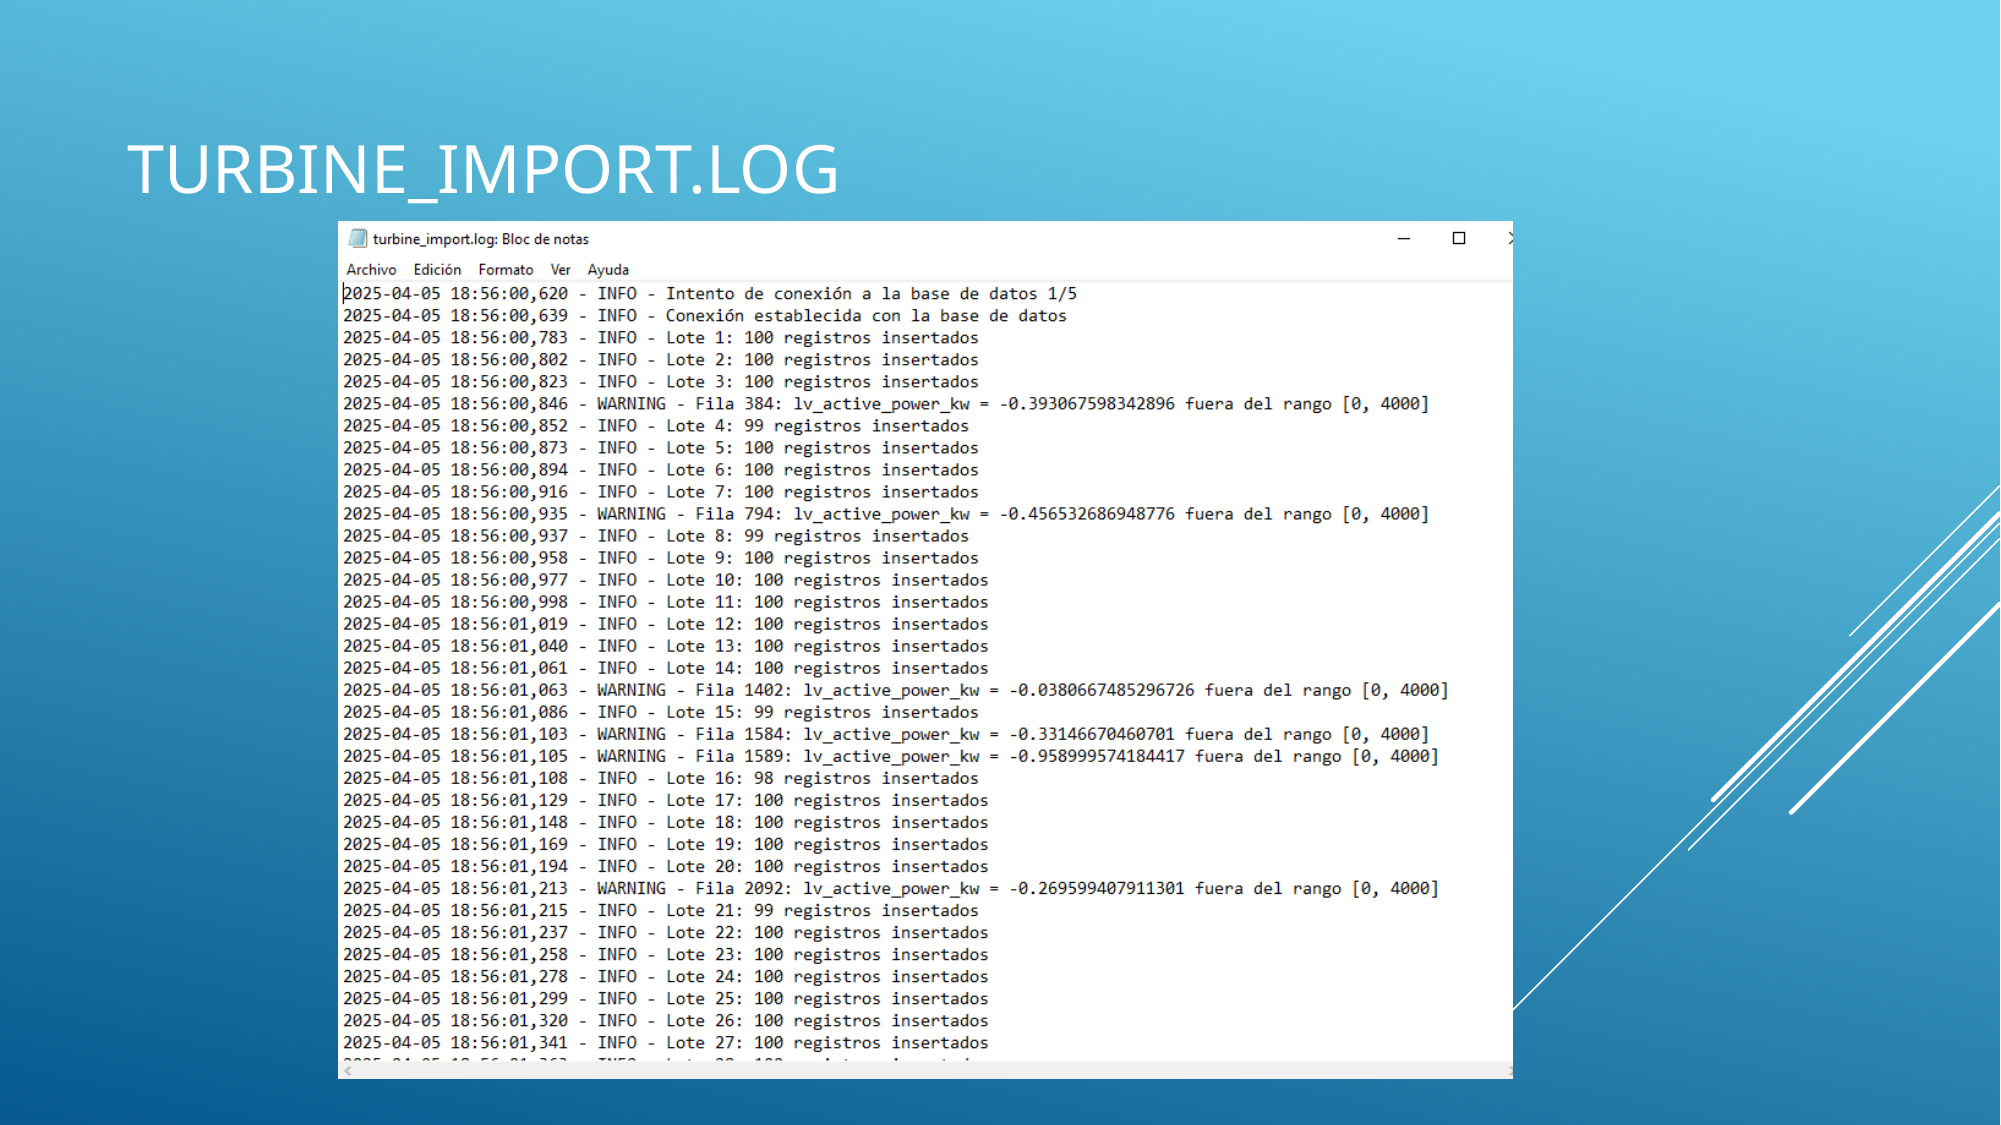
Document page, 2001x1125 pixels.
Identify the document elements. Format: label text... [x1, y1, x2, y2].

title turbine_import.log [112, 112, 871, 222]
picture [338, 221, 1513, 1080]
